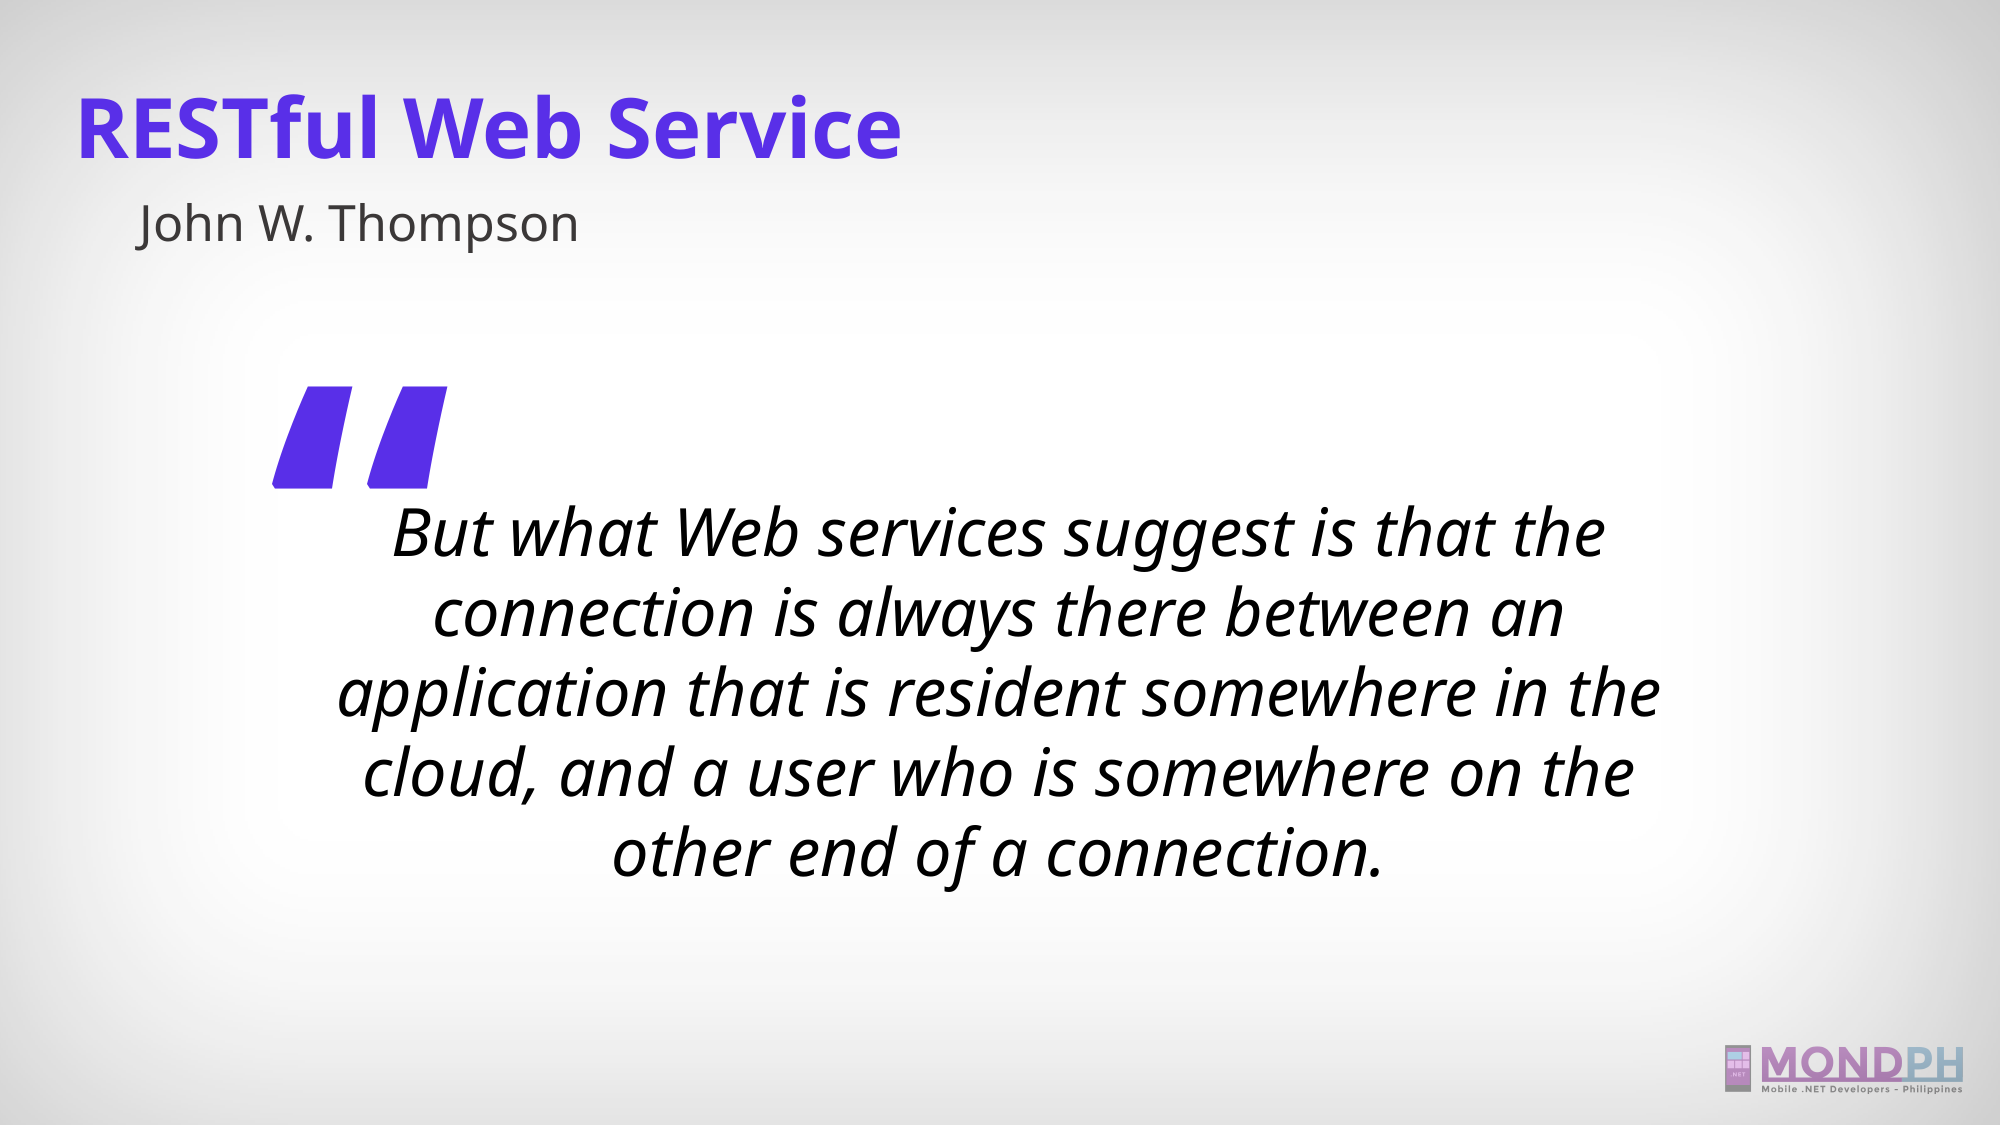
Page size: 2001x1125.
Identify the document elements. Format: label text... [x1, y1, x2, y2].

text_box RESTful Web Service [59, 68, 1367, 183]
text_box But what Web services suggest is that the connection is always there between an application that is resident somewhere in the cloud, and a user who is somewhere on the other end of a connection. [269, 482, 1731, 898]
text_box John W. Thompson [124, 184, 1432, 259]
picture [0, 0, 2000, 1125]
text_box “ [252, 260, 459, 775]
